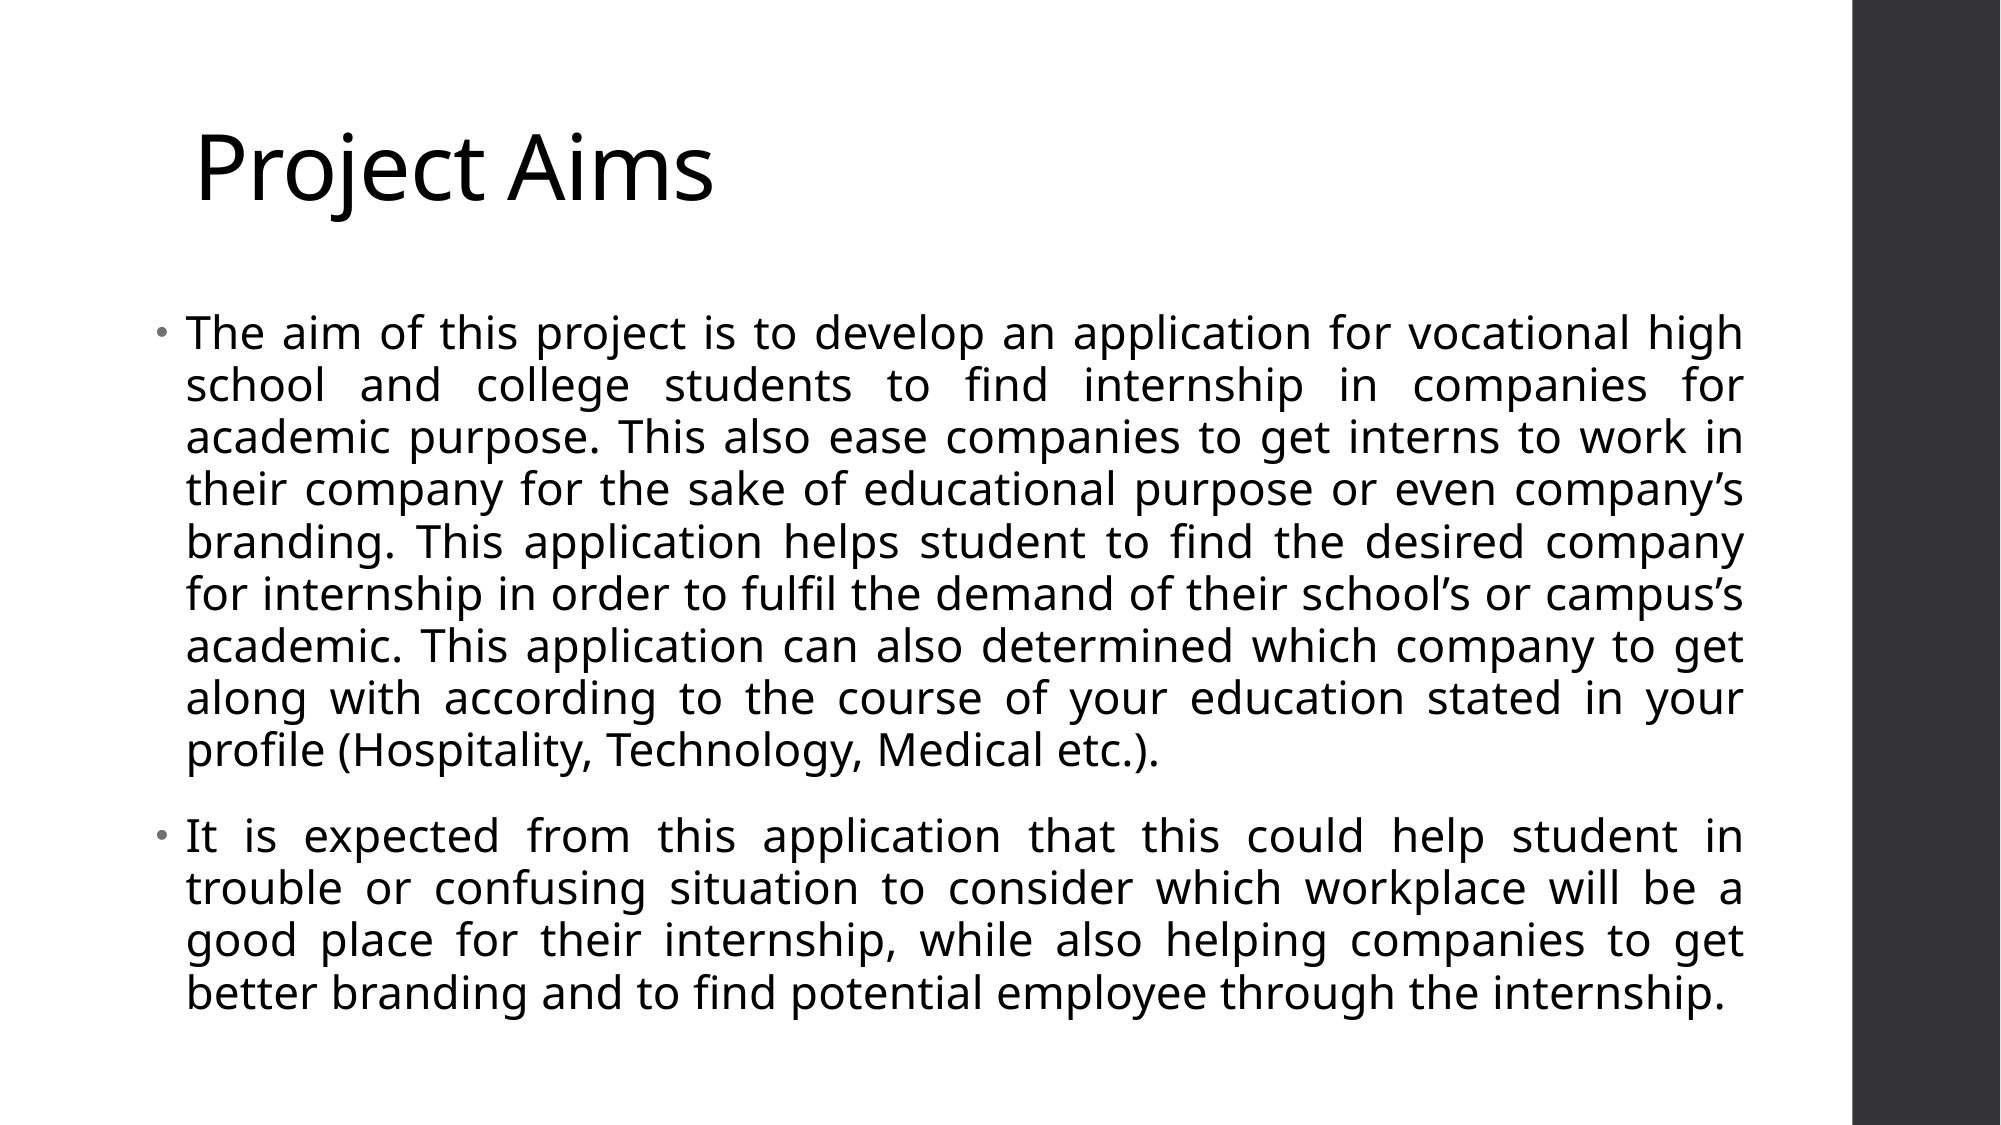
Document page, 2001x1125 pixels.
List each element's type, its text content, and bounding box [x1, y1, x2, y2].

list The aim of this project is to develop an application for vocational high school and college students to find internship in companies for academic purpose. This also ease companies to get interns to work in their company for the sake of educational purpose or even company’s branding. This application helps student to find the desired company for internship in order to fulfil the demand of their school’s or campus’s academic. This application can also determined which company to get along with according to the course of your education stated in your profile (Hospitality, Technology, Medical etc.). It is expected from this application that this could help student in trouble or confusing situation to consider which workplace will be a good place for their internship, while also helping companies to get better branding and to find potential employee through the internship. [140, 299, 1763, 1066]
title Project Aims [178, 60, 1797, 229]
